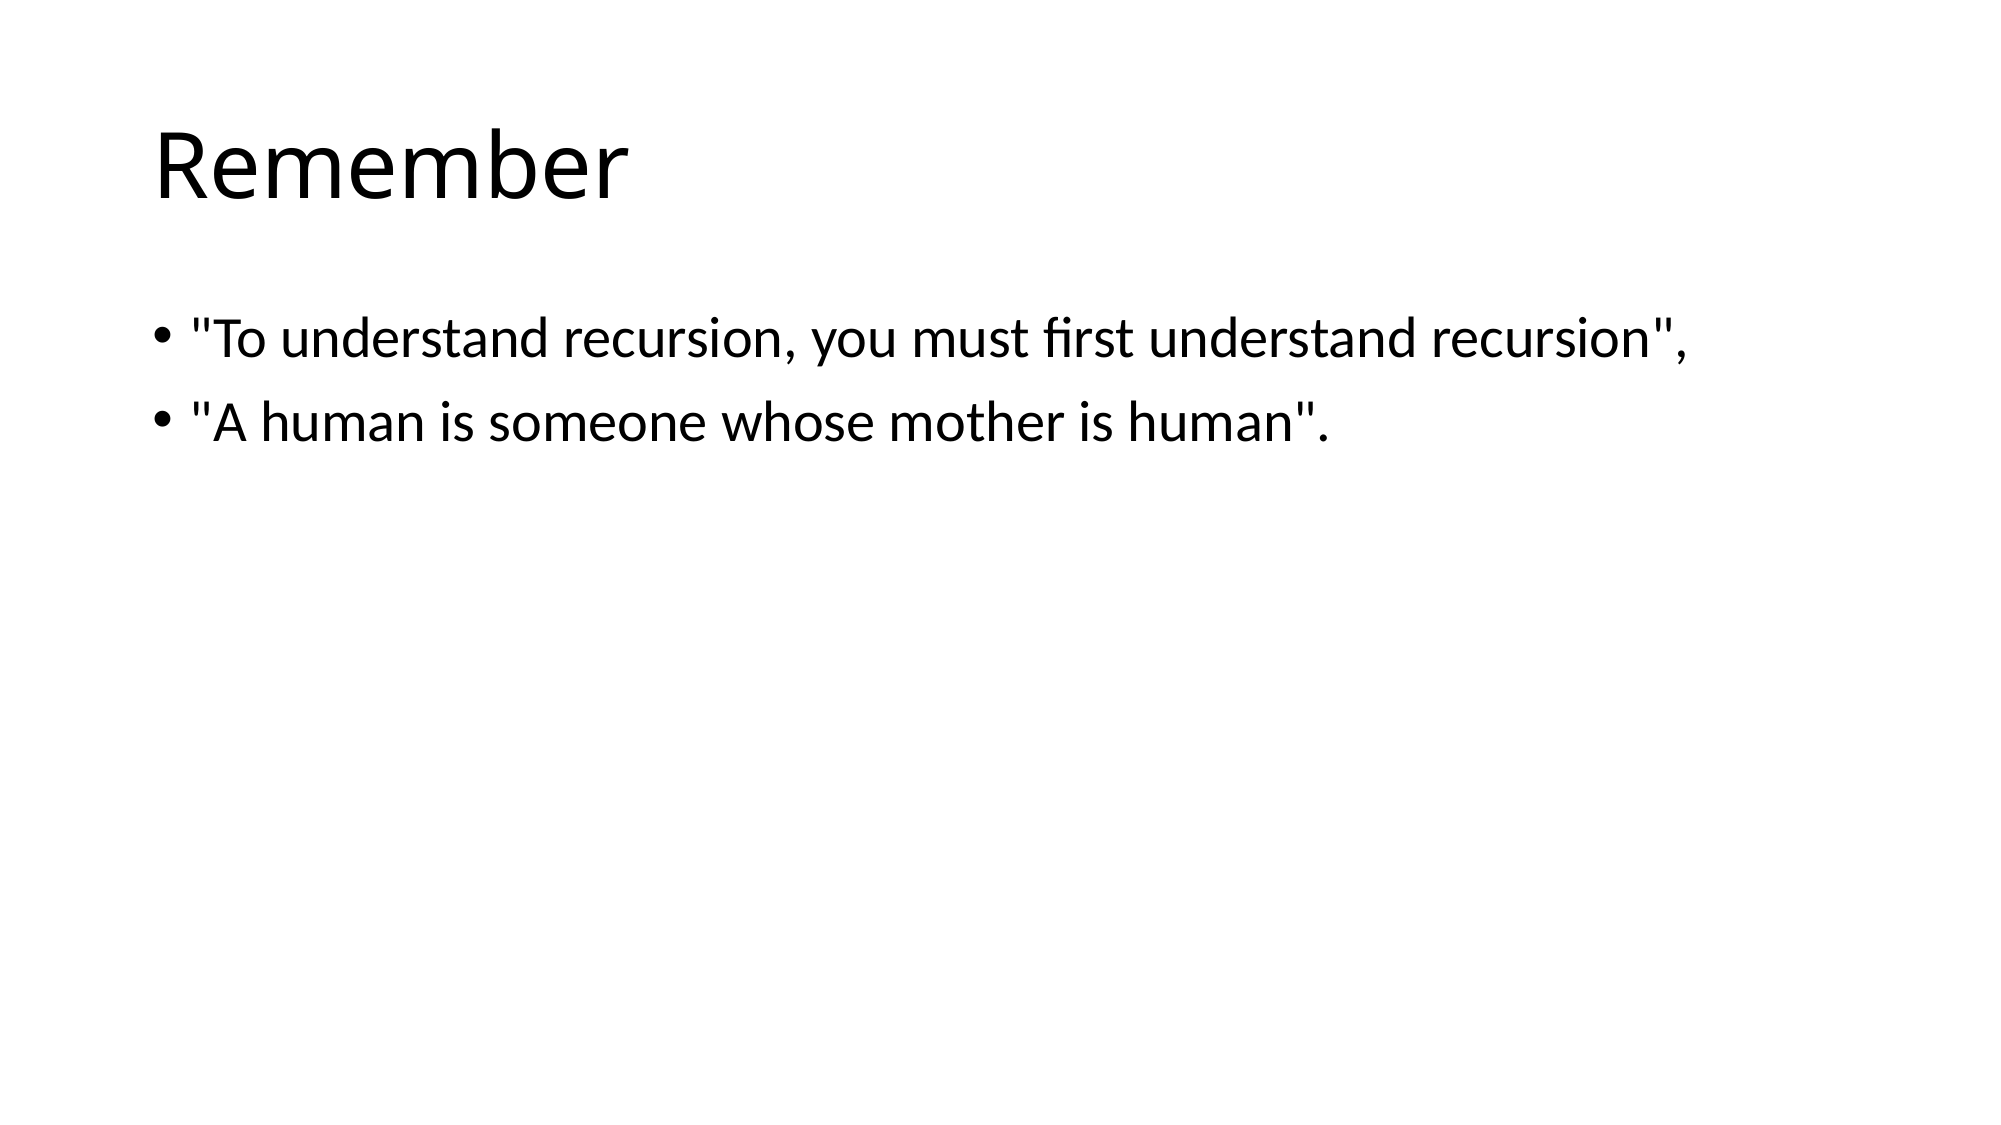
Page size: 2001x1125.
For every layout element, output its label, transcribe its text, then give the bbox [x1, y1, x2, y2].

title Remember [137, 59, 1863, 278]
list "To understand recursion, you must first understand recursion", "A human is someone whose mother is human". [137, 299, 1863, 1014]
